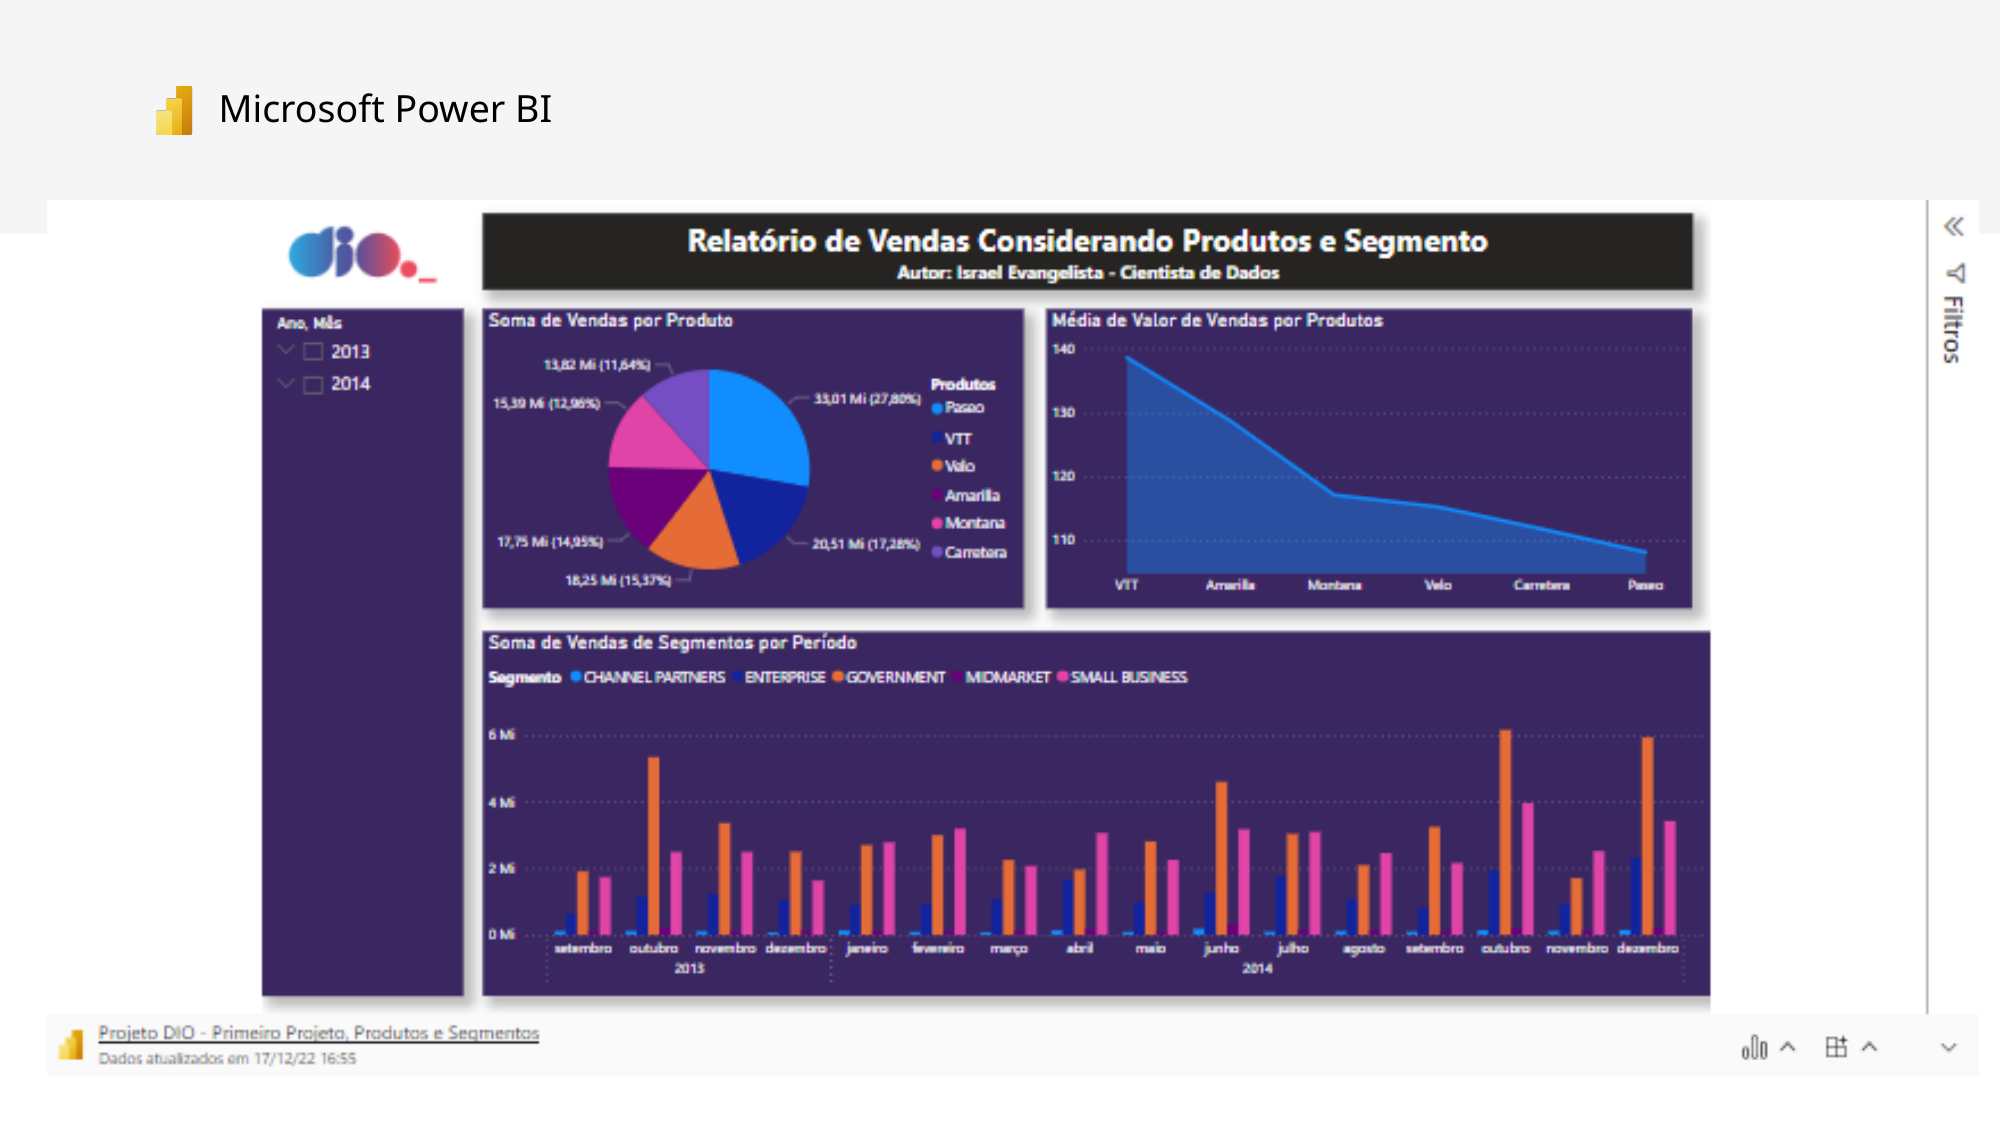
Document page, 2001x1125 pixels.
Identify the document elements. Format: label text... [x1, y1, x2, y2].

picture [47, 200, 1979, 1076]
picture [149, 86, 198, 135]
title Microsoft Power BI [0, 0, 2000, 235]
